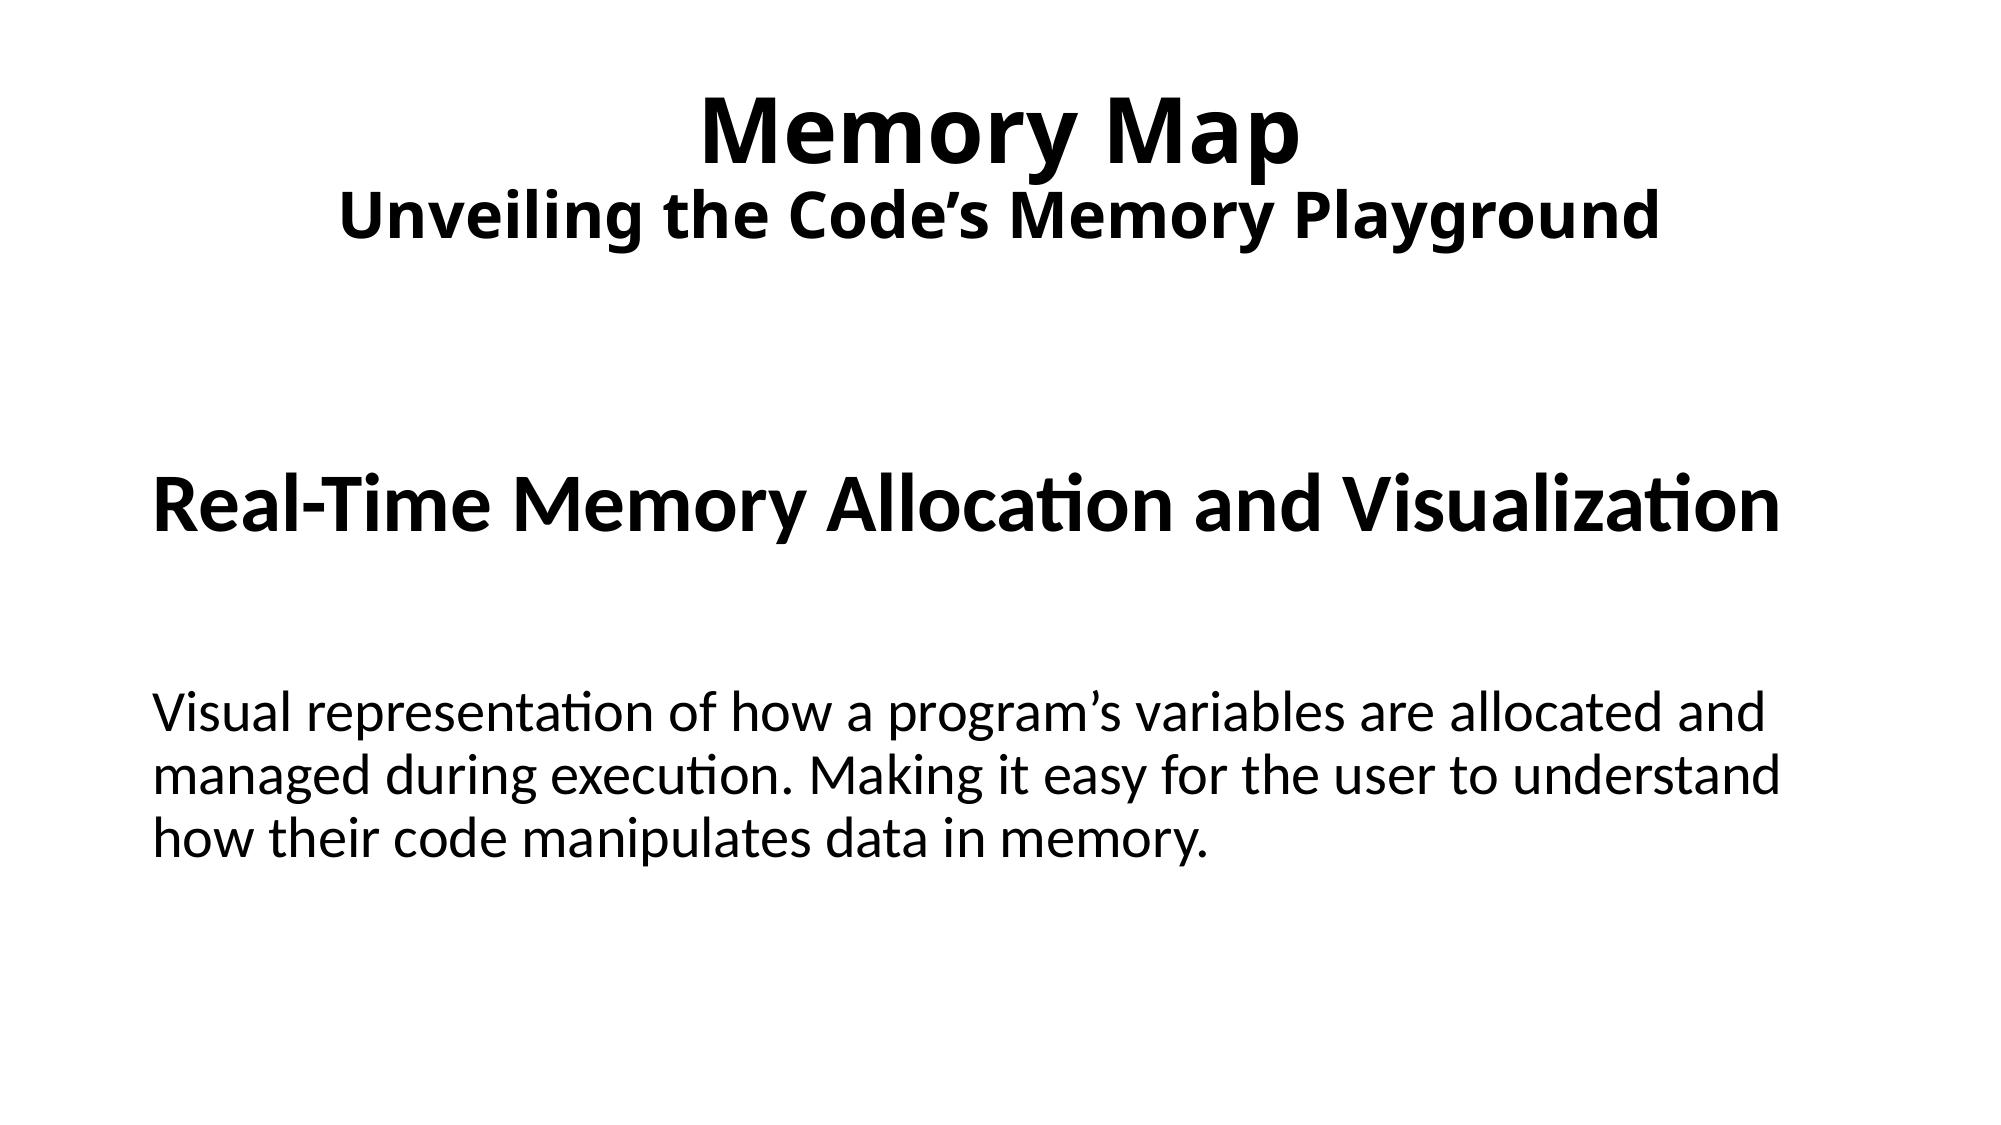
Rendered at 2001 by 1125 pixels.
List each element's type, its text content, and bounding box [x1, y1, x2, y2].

title Memory Map Unveiling the Code’s Memory Playground [137, 59, 1863, 278]
list Real-Time Memory Allocation and Visualization Visual representation of how a program’s variables are allocated and managed during execution. Making it easy for the user to understand how their code manipulates data in memory. [137, 452, 1863, 1014]
